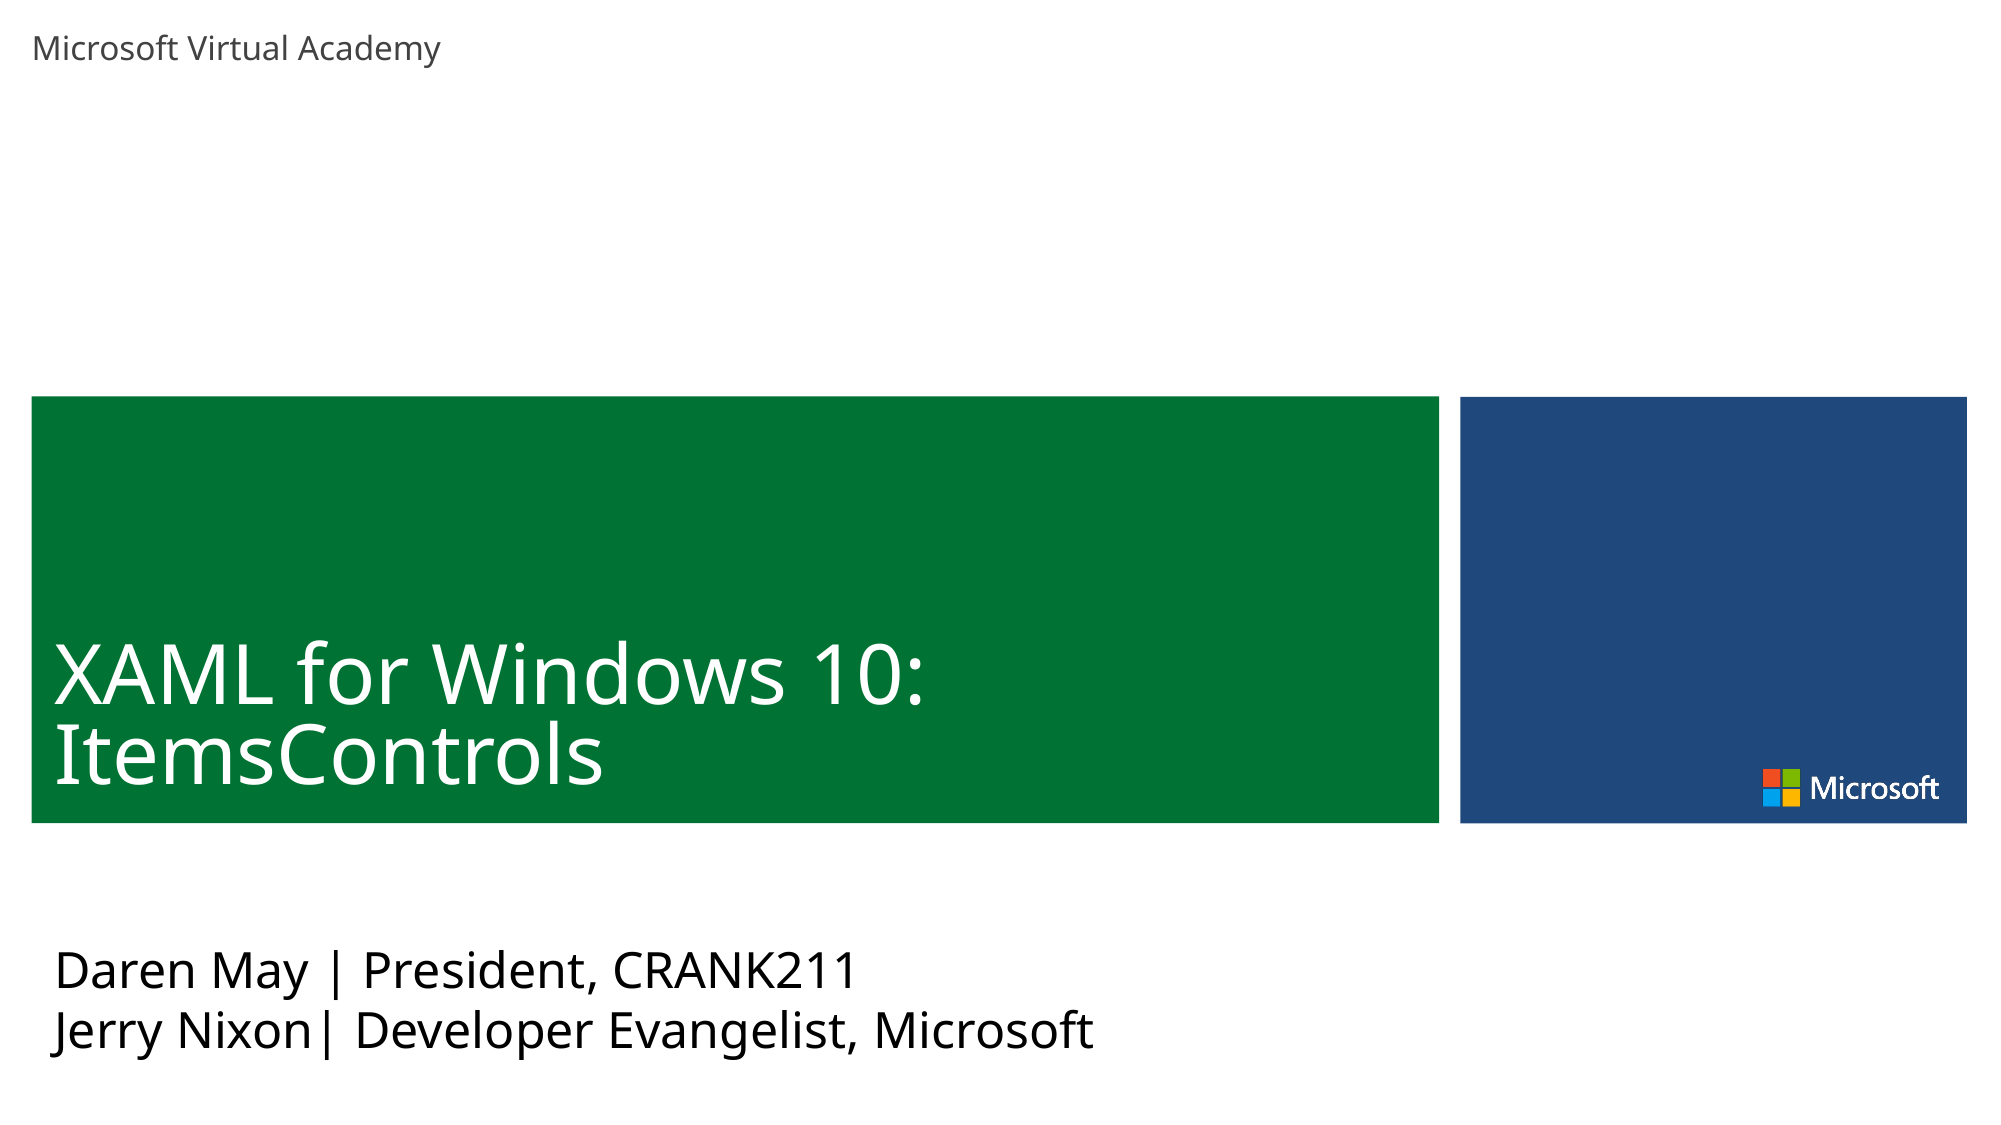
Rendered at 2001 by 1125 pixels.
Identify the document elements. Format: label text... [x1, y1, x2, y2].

subtitle Daren May | President, CRANK211 Jerry Nixon| Developer Evangelist, Microsoft [31, 841, 1440, 1082]
picture [1760, 759, 1947, 815]
title XAML for Windows 10: ItemsControls [31, 396, 1440, 824]
